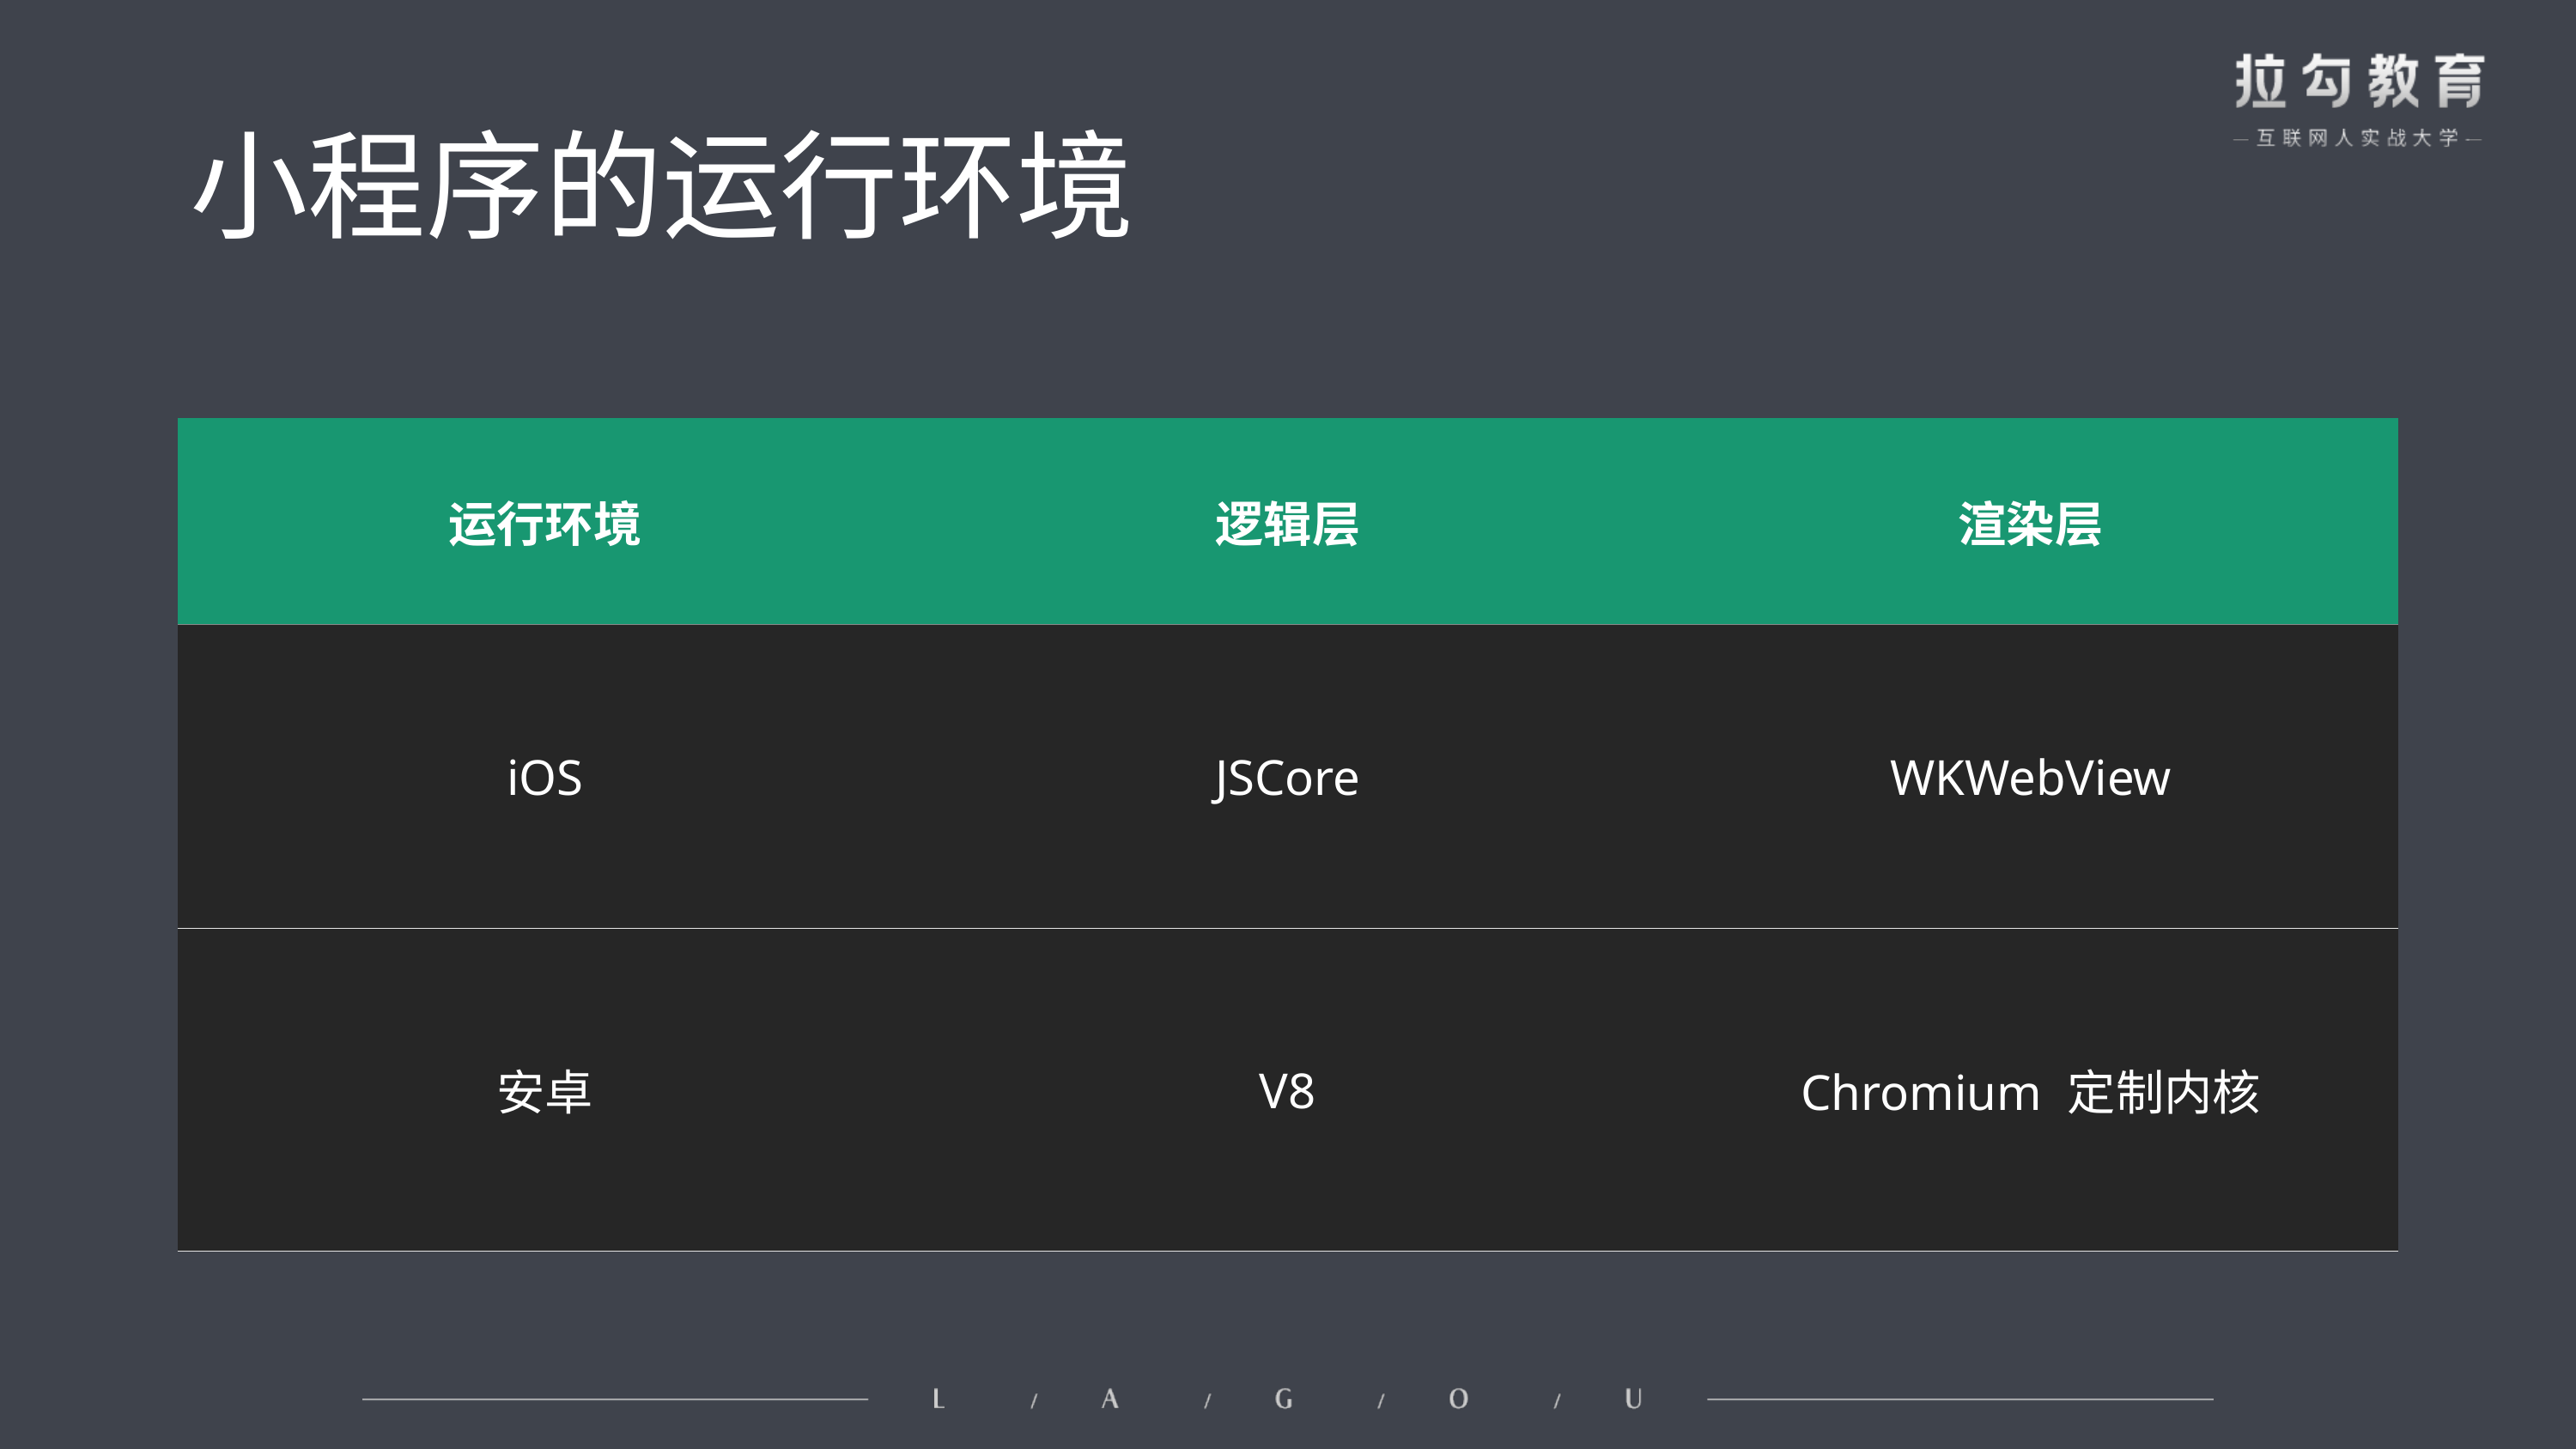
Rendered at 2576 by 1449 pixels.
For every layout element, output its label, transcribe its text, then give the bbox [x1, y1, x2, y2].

table_cell 安卓 [178, 929, 918, 1251]
picture [2182, 11, 2541, 197]
title 小程序的运行环境 [177, 77, 2399, 306]
table_cell Chromium 定制内核 [1658, 929, 2398, 1251]
picture [362, 1374, 2214, 1425]
table_cell iOS [178, 625, 918, 928]
table_cell V8 [918, 929, 1658, 1251]
table_header 逻辑层 [918, 418, 1658, 624]
table_header 渲染层 [1658, 418, 2398, 624]
table_cell JSCore [918, 625, 1658, 928]
table_cell WKWebView [1658, 625, 2398, 928]
table_header 运行环境 [178, 418, 918, 624]
